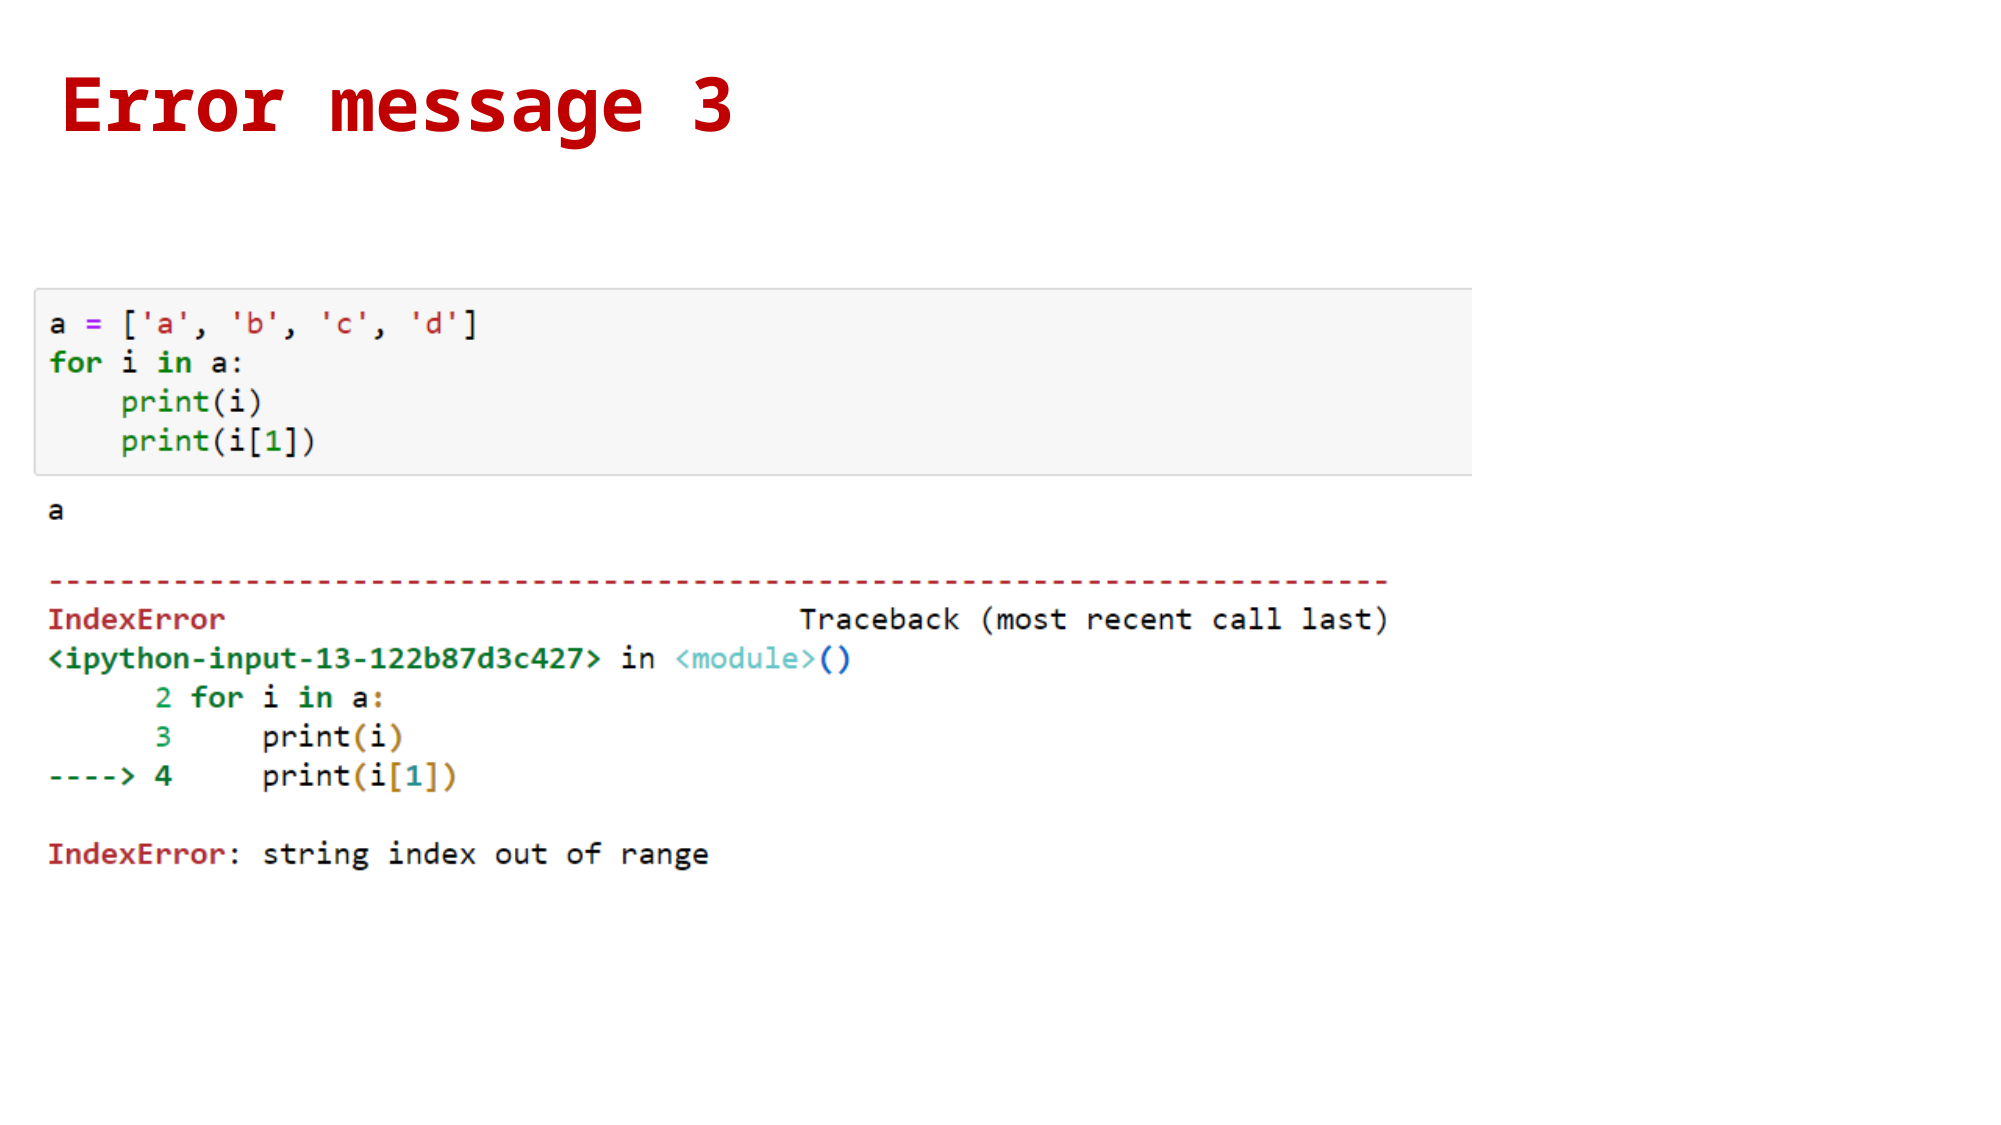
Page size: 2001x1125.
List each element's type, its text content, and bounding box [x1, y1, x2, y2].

text_box Error message 3 [46, 48, 1367, 154]
picture [17, 268, 1472, 919]
